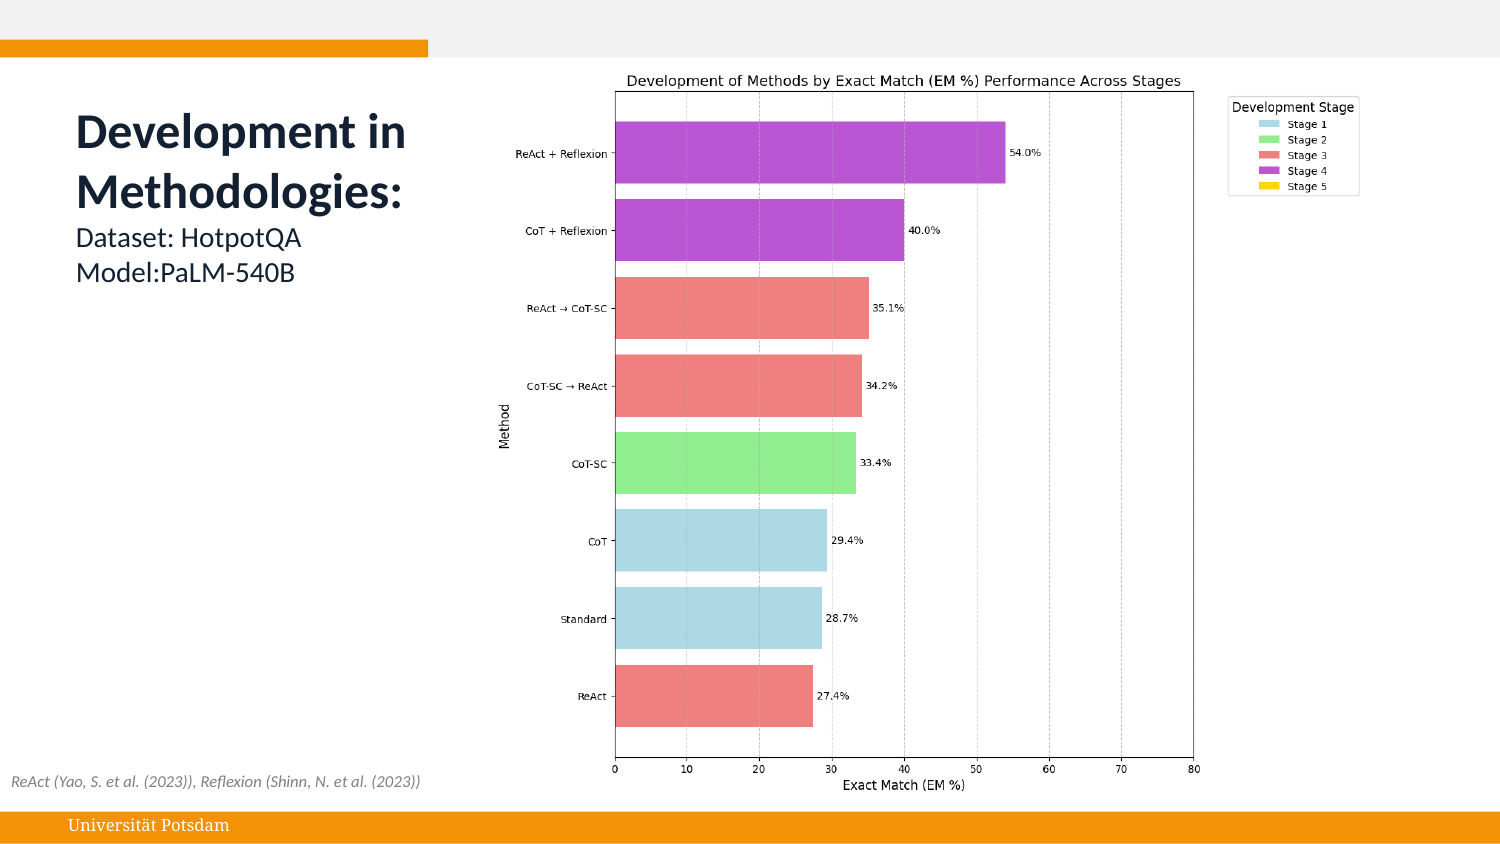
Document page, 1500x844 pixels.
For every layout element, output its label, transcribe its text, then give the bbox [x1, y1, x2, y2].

text_box ReAct (Yao, S. et al. (2023)), Reflexion (Shinn, N. et al. (2023)) [0, 763, 440, 799]
title Development in Methodologies: Dataset: HotpotQA Model:PaLM-540B [61, 91, 450, 434]
picture [489, 67, 1365, 800]
